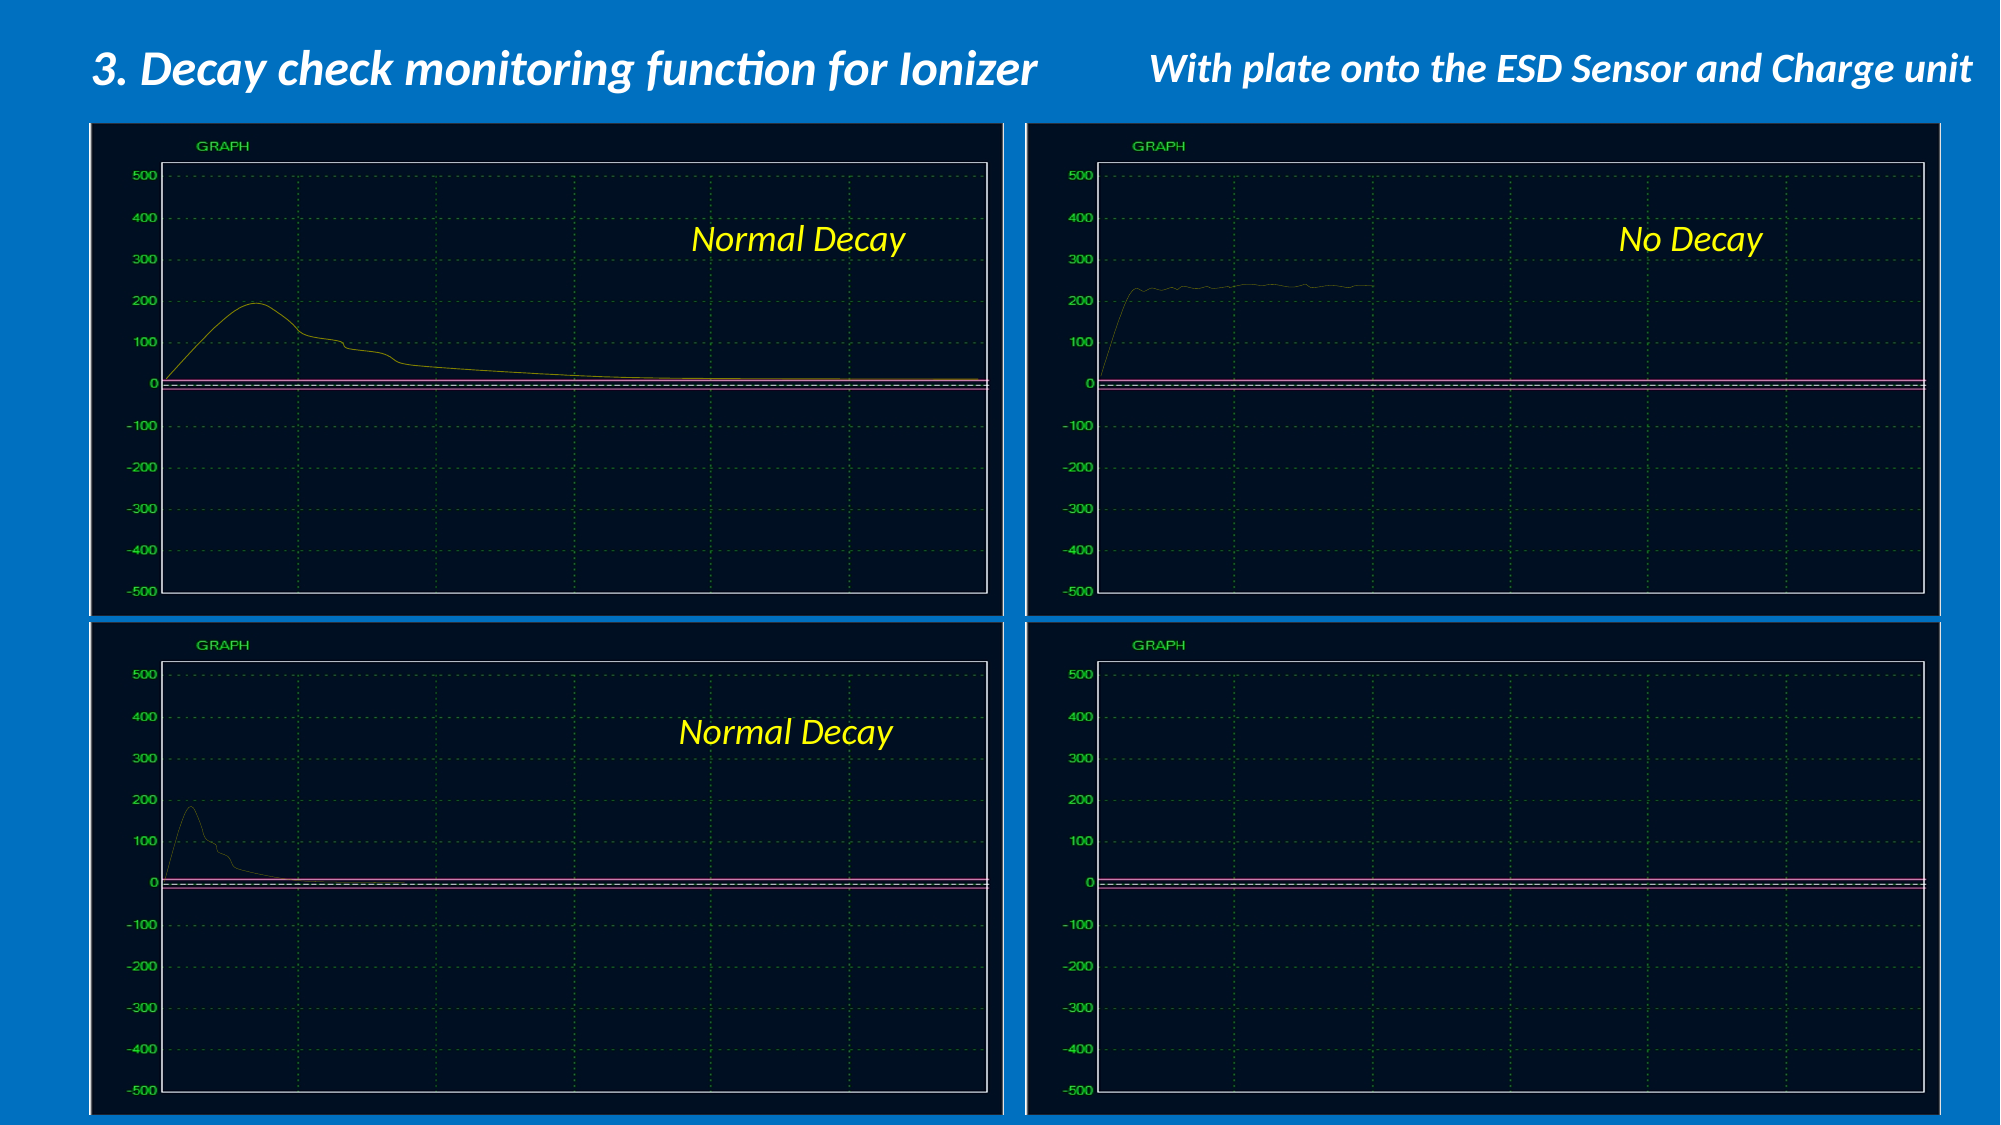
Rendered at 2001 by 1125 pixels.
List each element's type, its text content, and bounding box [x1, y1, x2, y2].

picture [89, 123, 1005, 616]
picture [1025, 622, 1941, 1115]
picture [89, 622, 1005, 1115]
picture [1025, 123, 1941, 616]
text_box With plate onto the ESD Sensor and Charge unit [1133, 33, 2000, 98]
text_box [1080, 267, 1419, 401]
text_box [163, 805, 406, 884]
text_box 3. Decay check monitoring function for Ionizer [75, 27, 1096, 103]
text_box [163, 302, 981, 380]
